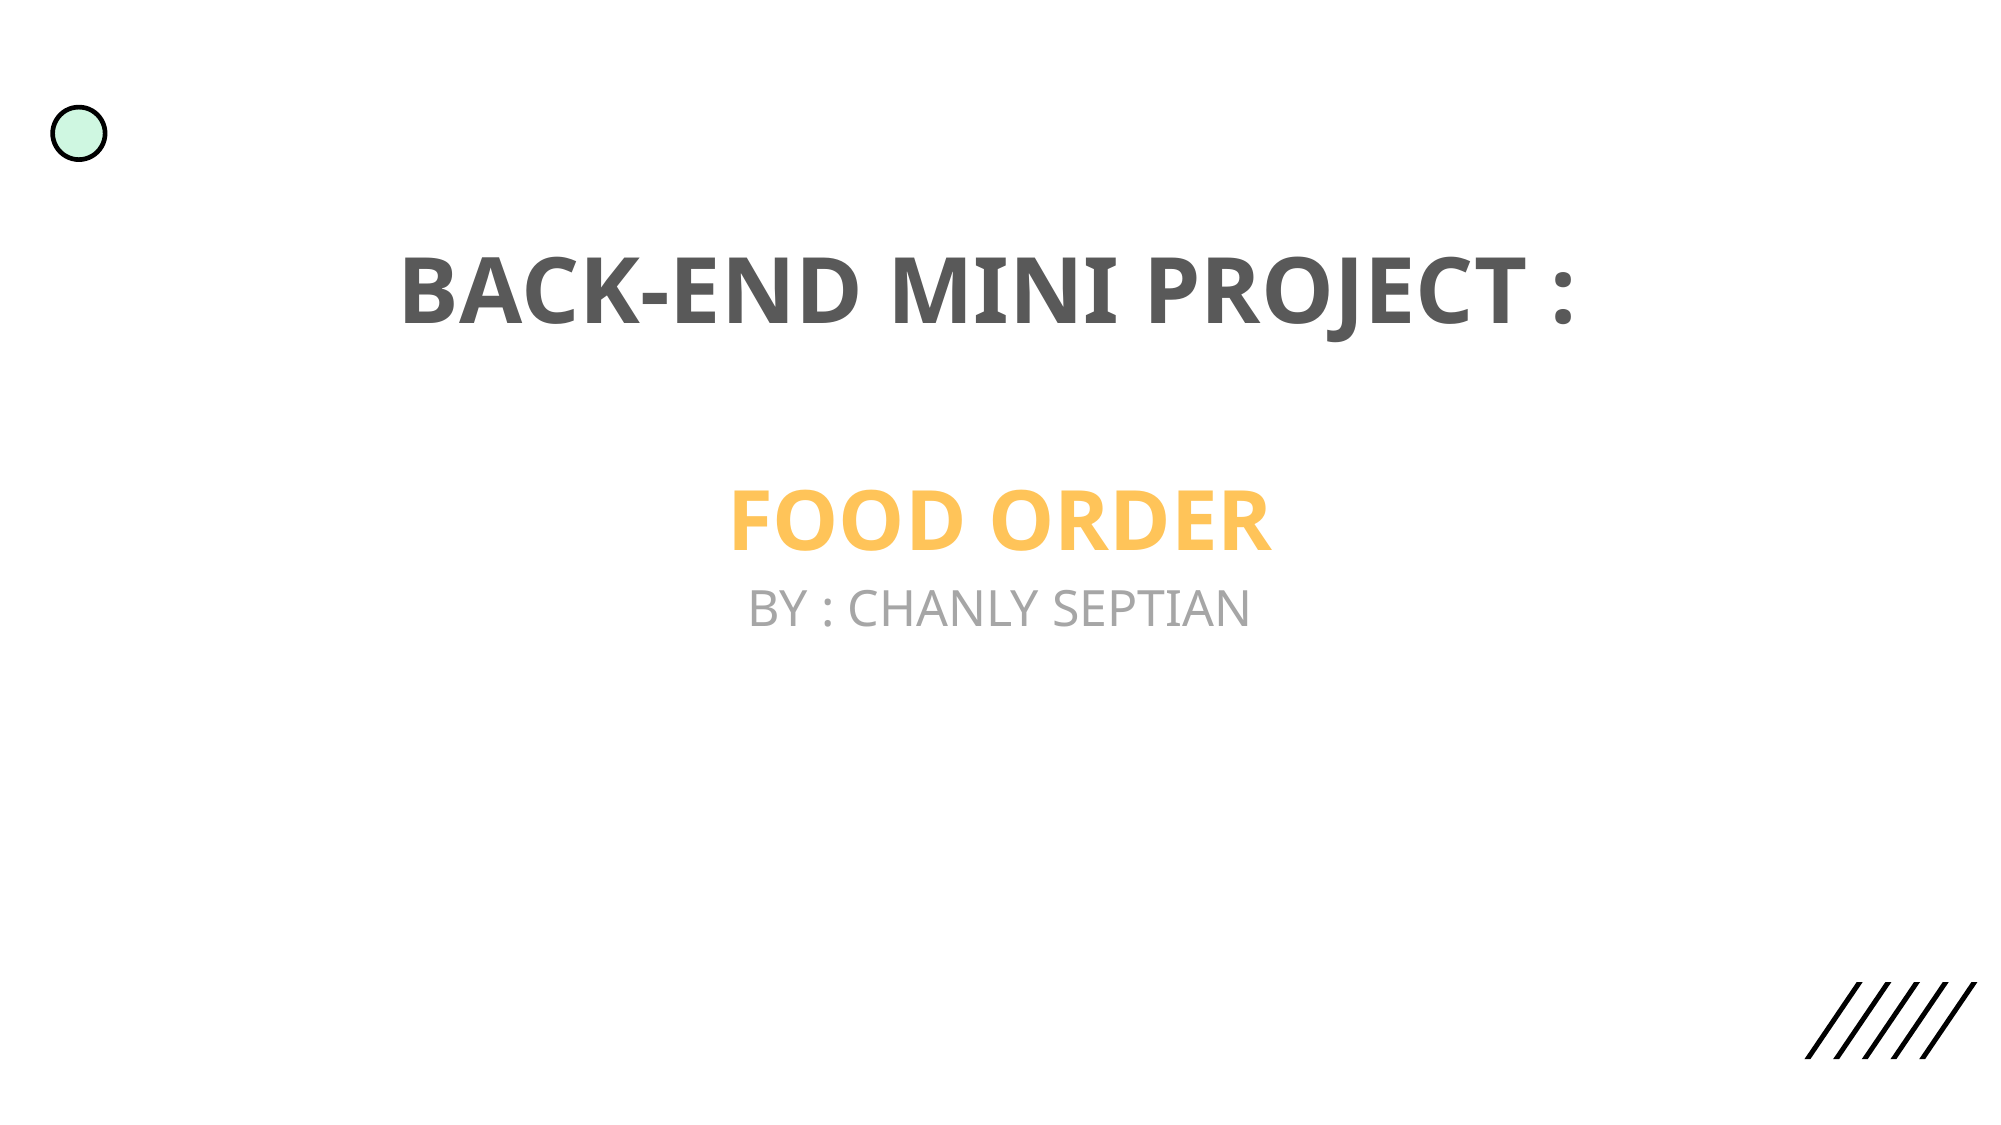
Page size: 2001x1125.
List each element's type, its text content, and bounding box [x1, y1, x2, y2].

title Back-end Mini project : Food order [249, 184, 1750, 575]
subtitle BY : Chanly septian [249, 575, 1750, 848]
